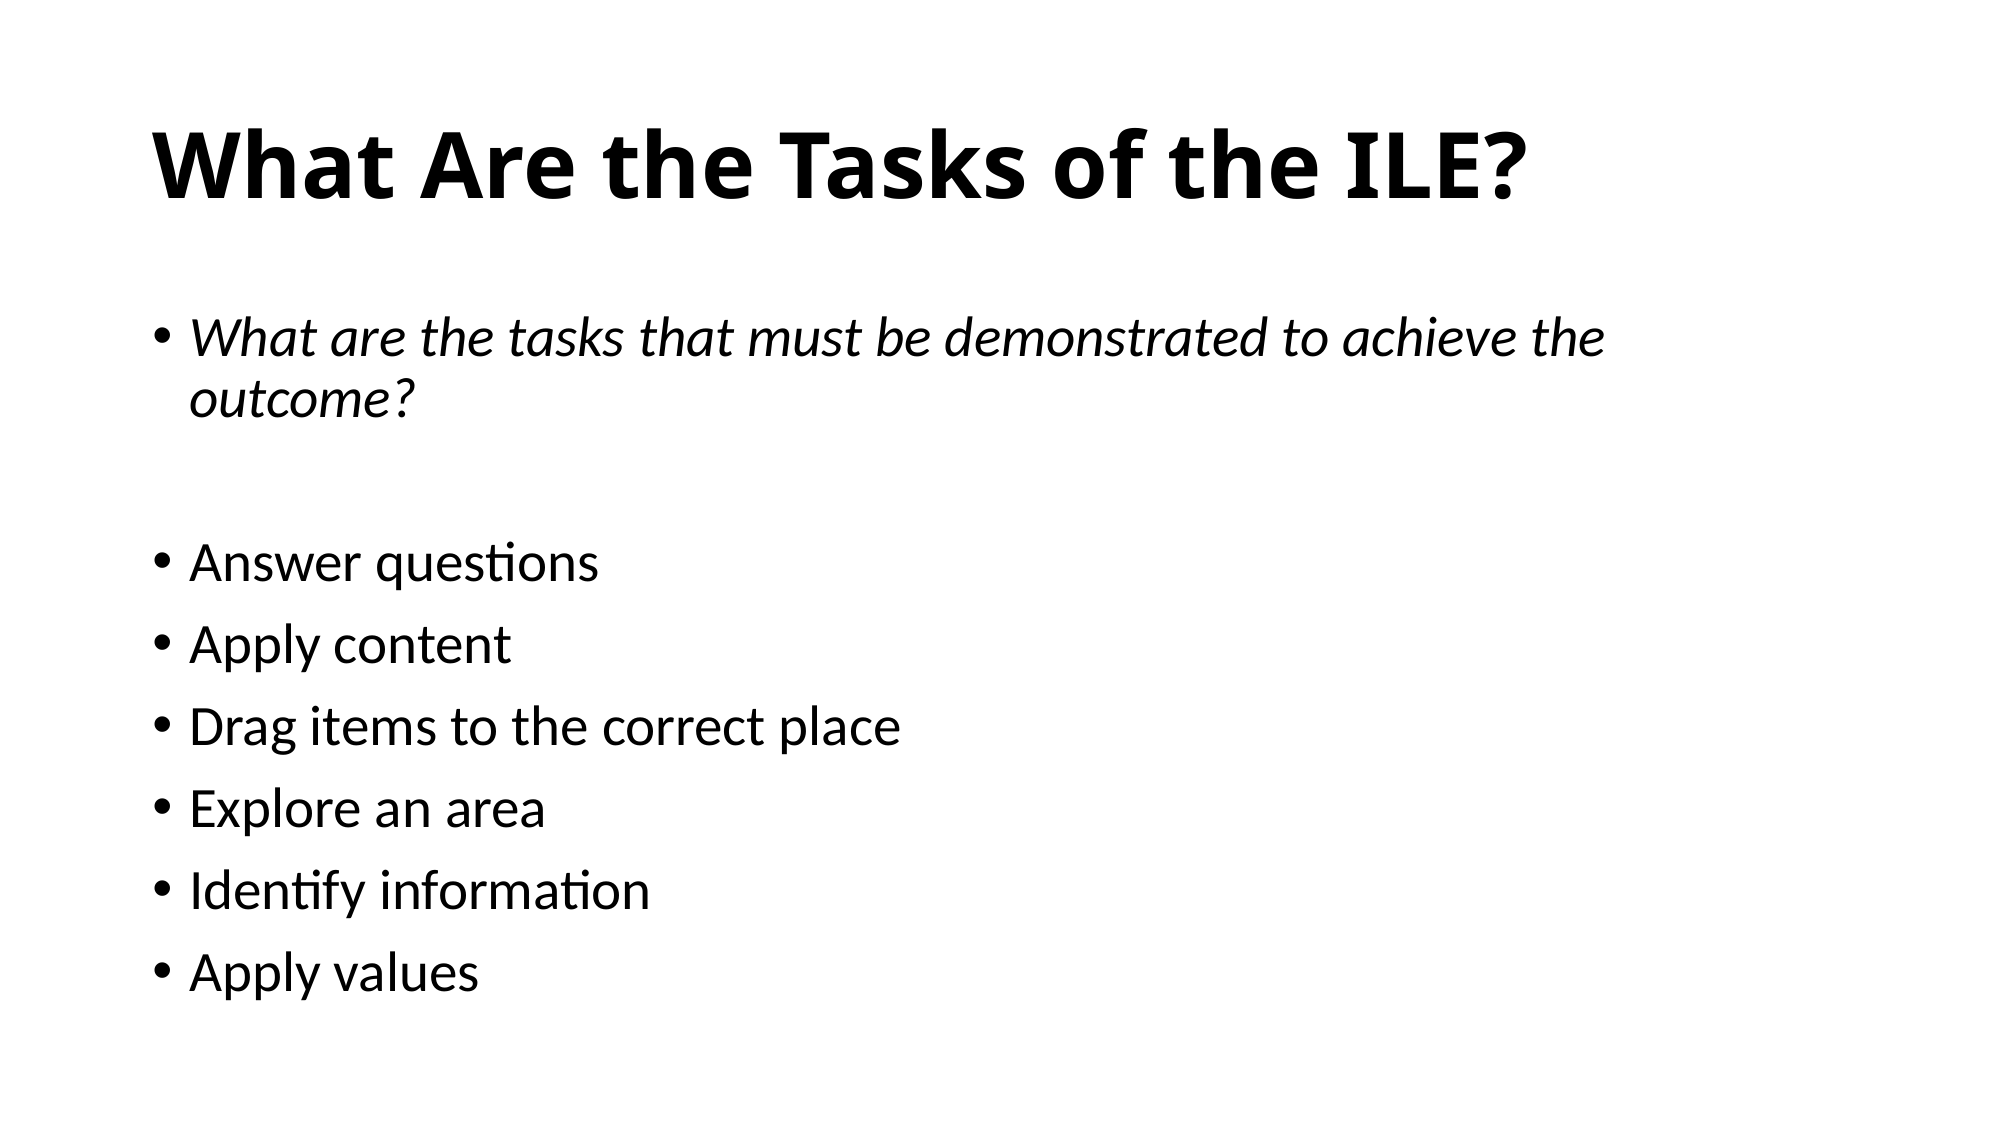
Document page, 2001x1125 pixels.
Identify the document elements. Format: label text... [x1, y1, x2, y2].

title What Are the Tasks of the ILE? [137, 59, 1863, 278]
list What are the tasks that must be demonstrated to achieve the outcome? Answer questions Apply content Drag items to the correct place Explore an area Identify information Apply values [137, 299, 1863, 1014]
